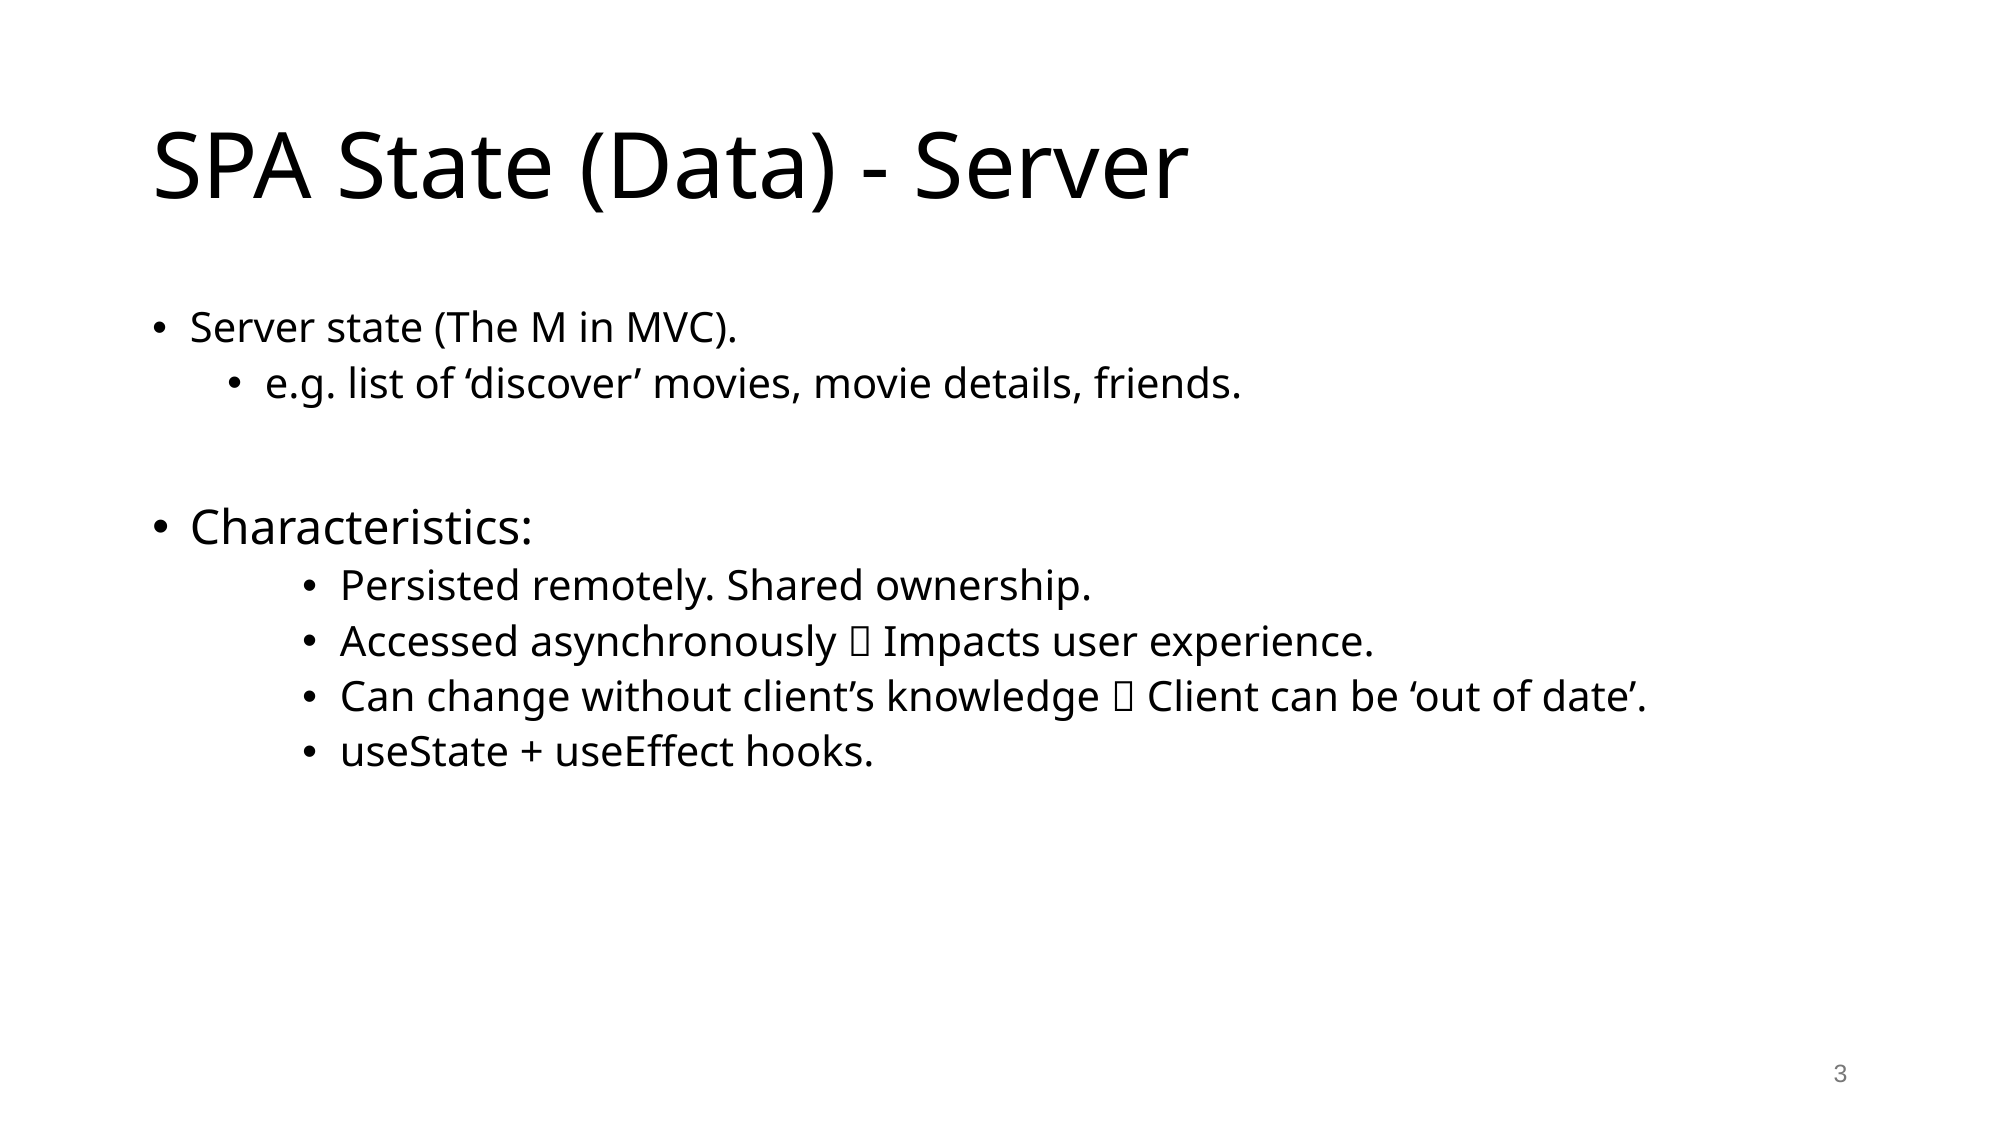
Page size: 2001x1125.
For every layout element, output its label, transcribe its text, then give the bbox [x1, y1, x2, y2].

slide_number 3 [1412, 1042, 1863, 1103]
list Server state (The M in MVC). e.g. list of ‘discover’ movies, movie details, friends. Characteristics: Persisted remotely. Shared ownership. Accessed asynchronously  Impacts user experience. Can change without client’s knowledge  Client can be ‘out of date’. useState + useEffect hooks. [137, 299, 1863, 1014]
title SPA State (Data) - Server [137, 59, 1863, 278]
